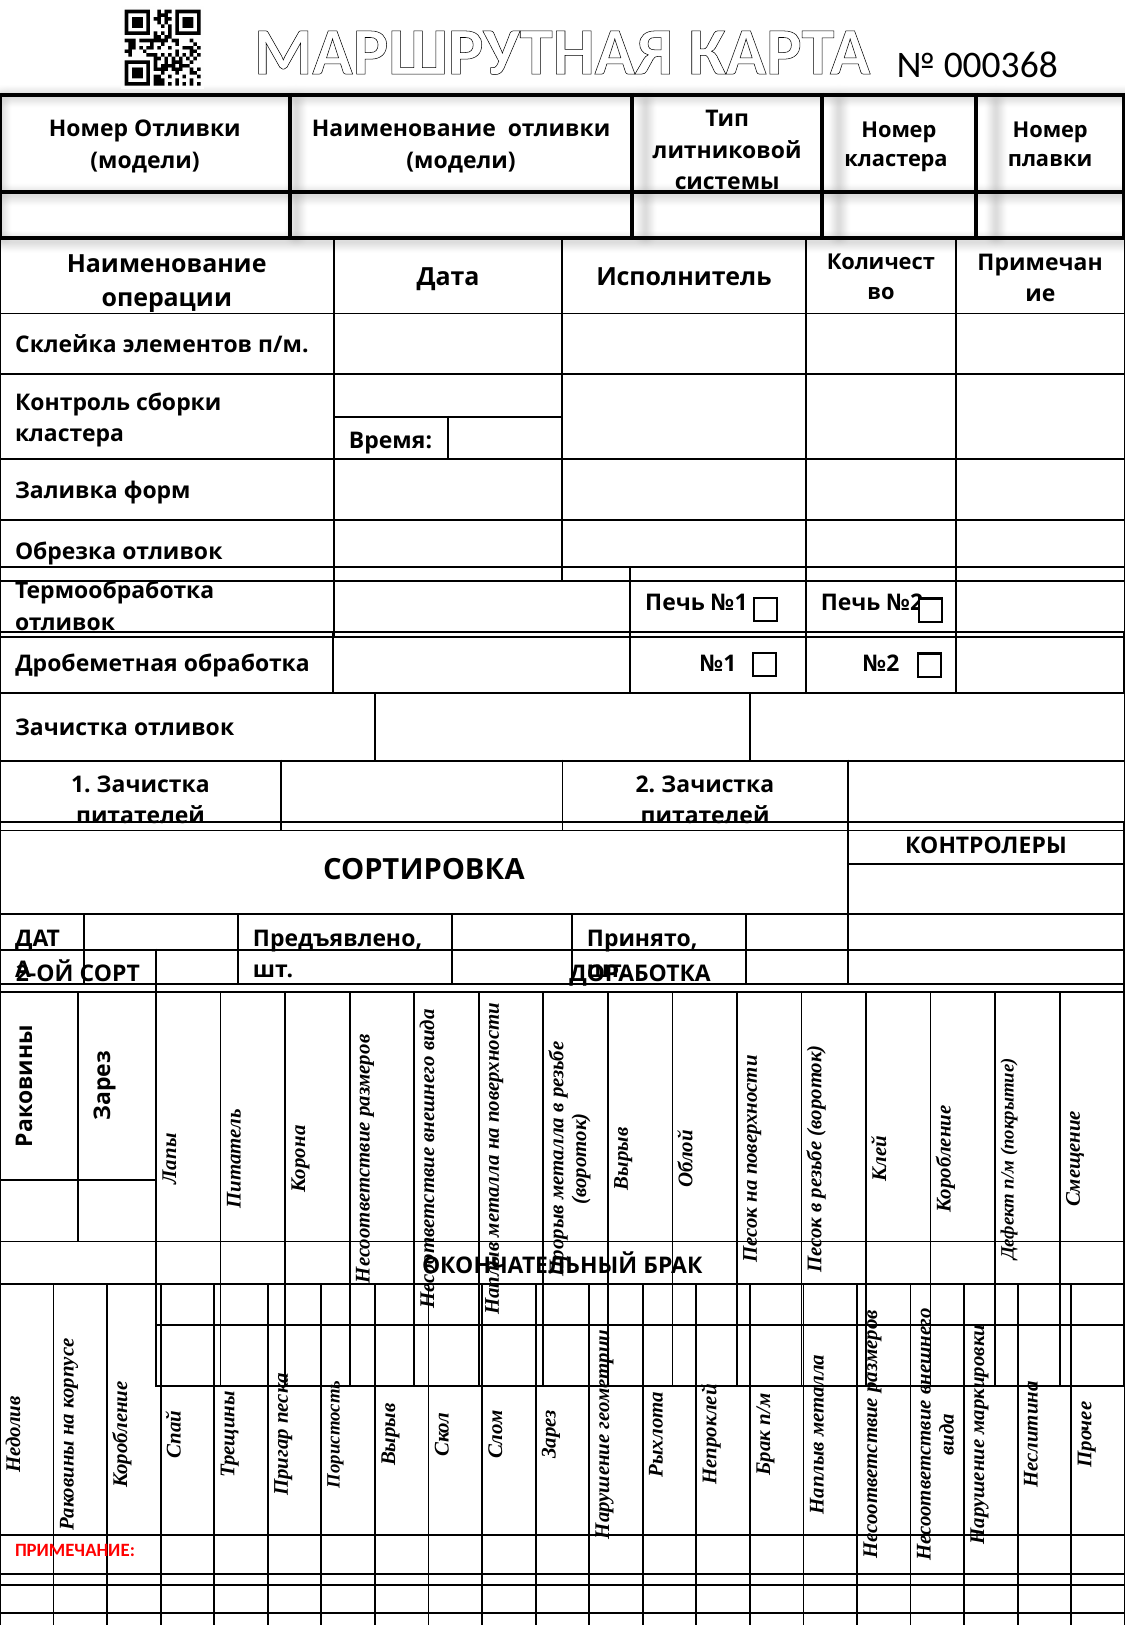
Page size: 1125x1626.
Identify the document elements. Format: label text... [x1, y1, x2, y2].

table_cell [590, 1614, 642, 1625]
table_cell [215, 1614, 267, 1625]
table_cell Питатель [221, 993, 284, 1241]
table_cell [634, 194, 820, 236]
table_cell Вырыв [609, 993, 672, 1241]
table_cell Зарез [79, 993, 155, 1179]
table_cell Склейка элементов п/м. [1, 314, 333, 373]
table_cell Клей [867, 993, 930, 1241]
table_header [751, 694, 1124, 760]
table_cell [957, 521, 1124, 566]
table_header Номер кластера [824, 97, 974, 190]
table_header СОРТИРОВКА [1, 823, 847, 913]
table_cell Смещение [1061, 993, 1123, 1241]
table_cell [747, 915, 847, 983]
table_header Примечание [957, 239, 1124, 313]
table_header Наименование операции [1, 239, 333, 313]
table_cell [563, 375, 805, 458]
table_cell [79, 1181, 155, 1241]
table_cell Скол [429, 1285, 481, 1534]
table_cell [335, 375, 561, 416]
table_cell Рыхлота [644, 1285, 695, 1534]
table_cell [849, 915, 1123, 983]
table_cell [335, 521, 561, 566]
table_cell [849, 865, 1123, 913]
table_header Количество [807, 239, 955, 313]
table_cell [335, 314, 561, 373]
table_cell Наплыв металла [804, 1285, 856, 1534]
table_header №2 [807, 633, 955, 692]
table_cell Несоответствие внешнего вида [415, 993, 478, 1241]
table_header Печь №1 [631, 568, 805, 631]
table_cell [563, 521, 805, 566]
table_cell Предъявлено, шт. [239, 915, 451, 983]
table_cell [483, 1614, 535, 1625]
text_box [752, 597, 943, 678]
table_cell Раковины на корпусе [54, 1285, 106, 1534]
table_cell Трещины [215, 1285, 267, 1534]
table_header [376, 694, 749, 760]
table_cell [269, 1614, 320, 1625]
table_cell Зарез [537, 1285, 588, 1534]
table_cell Облой [673, 993, 736, 1241]
table_cell [1, 1575, 1124, 1612]
table_cell ДАТА [1, 915, 83, 983]
table_cell [429, 1614, 481, 1625]
table_cell Раковины [1, 993, 77, 1179]
table_header 2-ОЙ СОРТ [1, 985, 155, 991]
table_header Печь №2 [807, 568, 955, 631]
table_cell [162, 1614, 213, 1625]
table_header [957, 568, 1124, 631]
table_header 2. Зачистка питателей [563, 762, 847, 821]
table_header ДОРАБОТКА [157, 985, 1123, 991]
table_header Дробеметная обработка [1, 633, 332, 692]
table_header Исполнитель [563, 239, 805, 313]
table_header [334, 633, 629, 692]
table_cell Пористость [322, 1285, 374, 1534]
table_cell Слом [483, 1285, 535, 1534]
table_cell Непроклей [697, 1285, 749, 1534]
table_cell Спай [162, 1285, 213, 1534]
table_cell Заливка форм [1, 460, 333, 519]
table_cell [807, 460, 955, 519]
table_cell Неслитина [1019, 1285, 1070, 1534]
table_cell [1, 1614, 53, 1625]
table_cell [108, 1614, 160, 1625]
table_header №1 [631, 633, 805, 692]
table_cell Коробление [931, 993, 994, 1241]
table_cell [751, 1614, 803, 1625]
table_cell Брак п/м [751, 1285, 803, 1534]
table_header [282, 762, 562, 821]
table_cell [804, 1614, 856, 1625]
table_cell Наплыв металла на поверхности [480, 993, 542, 1241]
table_cell Недолив [1, 1285, 53, 1534]
table_cell [85, 915, 237, 983]
table_header 1. Зачистка питателей [1, 762, 280, 821]
table_cell [965, 1614, 1017, 1625]
table_header Номер плавки [978, 97, 1122, 190]
table_cell [807, 375, 955, 458]
table_cell Нарушение маркировки [965, 1285, 1017, 1534]
table_header [849, 762, 1124, 821]
table_header [335, 568, 629, 631]
table_cell [563, 314, 805, 373]
table_cell [957, 460, 1124, 519]
table_cell [807, 314, 955, 373]
table_cell Несоответствие размеров [858, 1285, 910, 1534]
table_header Зачистка отливок [1, 694, 374, 760]
table_header Дата [335, 239, 561, 313]
table_header Номер Отливки (модели) [2, 97, 288, 190]
table_cell [911, 1614, 963, 1625]
table_cell Контроль сборки кластера [1, 375, 333, 458]
table_cell [957, 375, 1124, 458]
table_header [957, 633, 1123, 692]
table_cell Вырыв [376, 1285, 428, 1534]
table_cell [537, 1614, 588, 1625]
table_cell [807, 521, 955, 566]
table_cell Прочее [1072, 1285, 1124, 1534]
table_cell Обрезка отливок [1, 521, 333, 566]
table_cell [858, 1614, 910, 1625]
table_cell Несоответствие внешнего вида [911, 1285, 963, 1534]
table_header Наименование отливки (модели) [292, 97, 630, 190]
table_cell Пригар песка [269, 1285, 320, 1534]
table_cell Прорыв металла в резьбе (вороток) [544, 993, 607, 1241]
table_cell [1072, 1614, 1124, 1625]
table_cell [335, 460, 561, 519]
table_cell [2, 194, 288, 236]
table_header ОКОНЧАТЕЛЬНЫЙ БРАК [1, 1242, 1124, 1283]
table_cell Коробление [108, 1285, 160, 1534]
table_cell Корона [286, 993, 349, 1241]
table_cell [978, 194, 1122, 236]
table_cell Песок в резьбе (вороток) [802, 993, 865, 1241]
table_cell [824, 194, 974, 236]
table_cell Дефект п/м (покрытие) [996, 993, 1059, 1241]
table_cell Песок на поверхности [738, 993, 801, 1241]
table_cell [697, 1614, 749, 1625]
table_cell [957, 314, 1124, 373]
table_cell Лапы [157, 993, 220, 1241]
table_cell [449, 418, 561, 458]
table_cell [322, 1614, 374, 1625]
table_header КОНТРОЛЕРЫ [849, 823, 1123, 863]
table_cell [563, 460, 805, 519]
table_cell Несоответствие размеров [351, 993, 413, 1241]
table_cell [292, 194, 630, 236]
table_header Термообработка отливок [1, 568, 333, 631]
table_cell Время: [335, 418, 447, 458]
table_cell [453, 915, 571, 983]
table_cell [1, 1181, 77, 1241]
table_cell [54, 1614, 106, 1625]
picture [121, 6, 204, 89]
table_header ПРИМЕЧАНИЕ: [1, 1536, 1124, 1573]
table_cell [376, 1614, 428, 1625]
table_cell Нарушение геометрии [590, 1285, 642, 1534]
table_cell [644, 1614, 695, 1625]
table_cell Принято, шт. [573, 915, 745, 983]
table_header Тип литниковой системы [634, 97, 820, 190]
table_cell [1019, 1614, 1070, 1625]
text_box МАРШРУТНАЯ КАРТА [238, 0, 886, 87]
text_box № 000368 [881, 32, 1073, 93]
